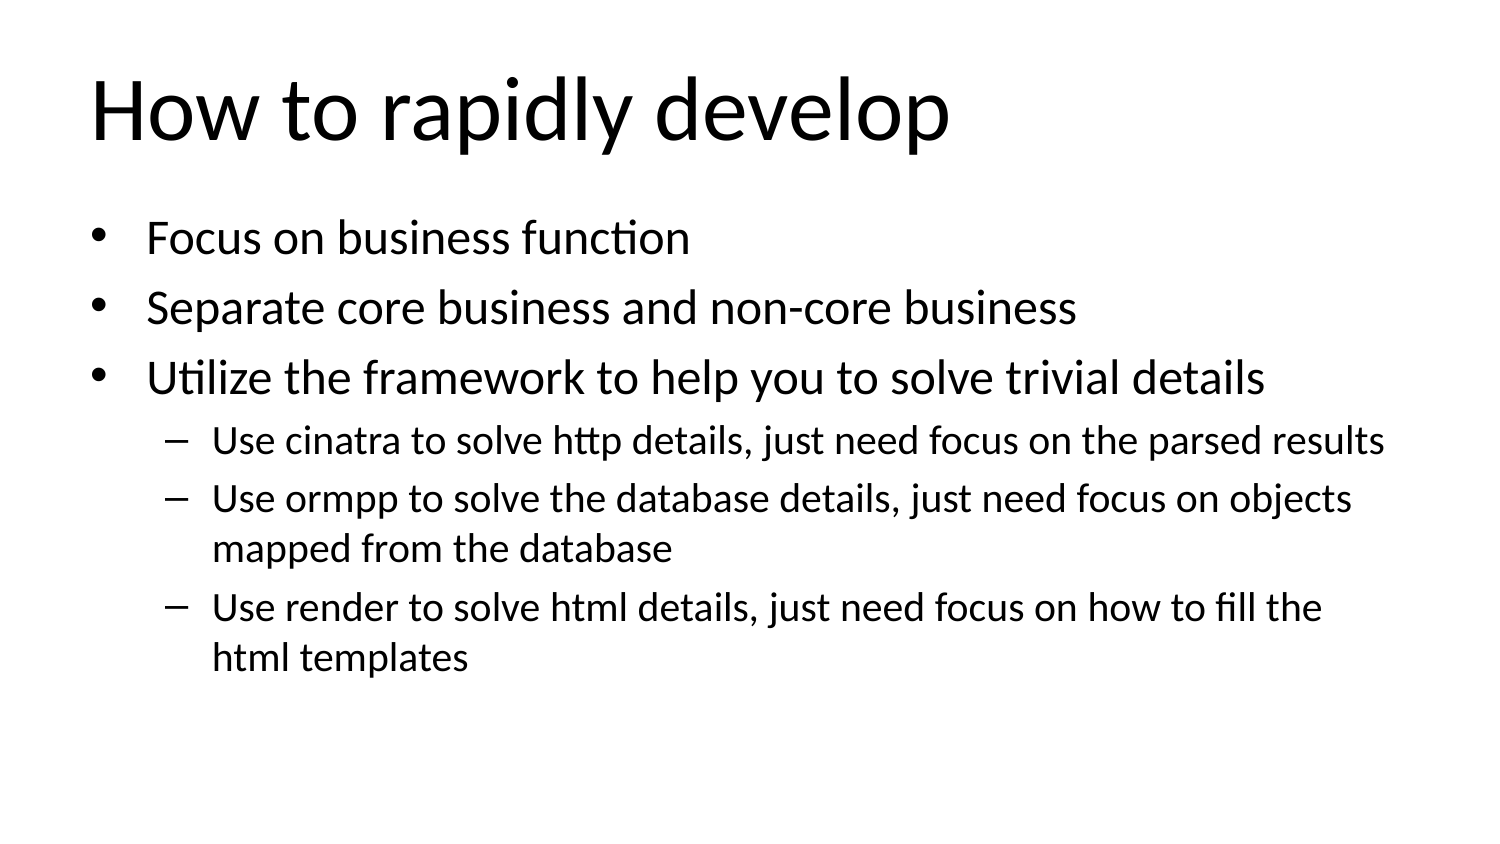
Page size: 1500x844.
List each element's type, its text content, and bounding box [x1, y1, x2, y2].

title How to rapidly develop [75, 33, 1425, 175]
list Focus on business function Separate core business and non-core business Utilize the framework to help you to solve trivial details Use cinatra to solve http details, just need focus on the parsed results Use ormpp to solve the database details, just need focus on objects mapped from the database Use render to solve html details, just need focus on how to fill the html templates [75, 196, 1425, 754]
